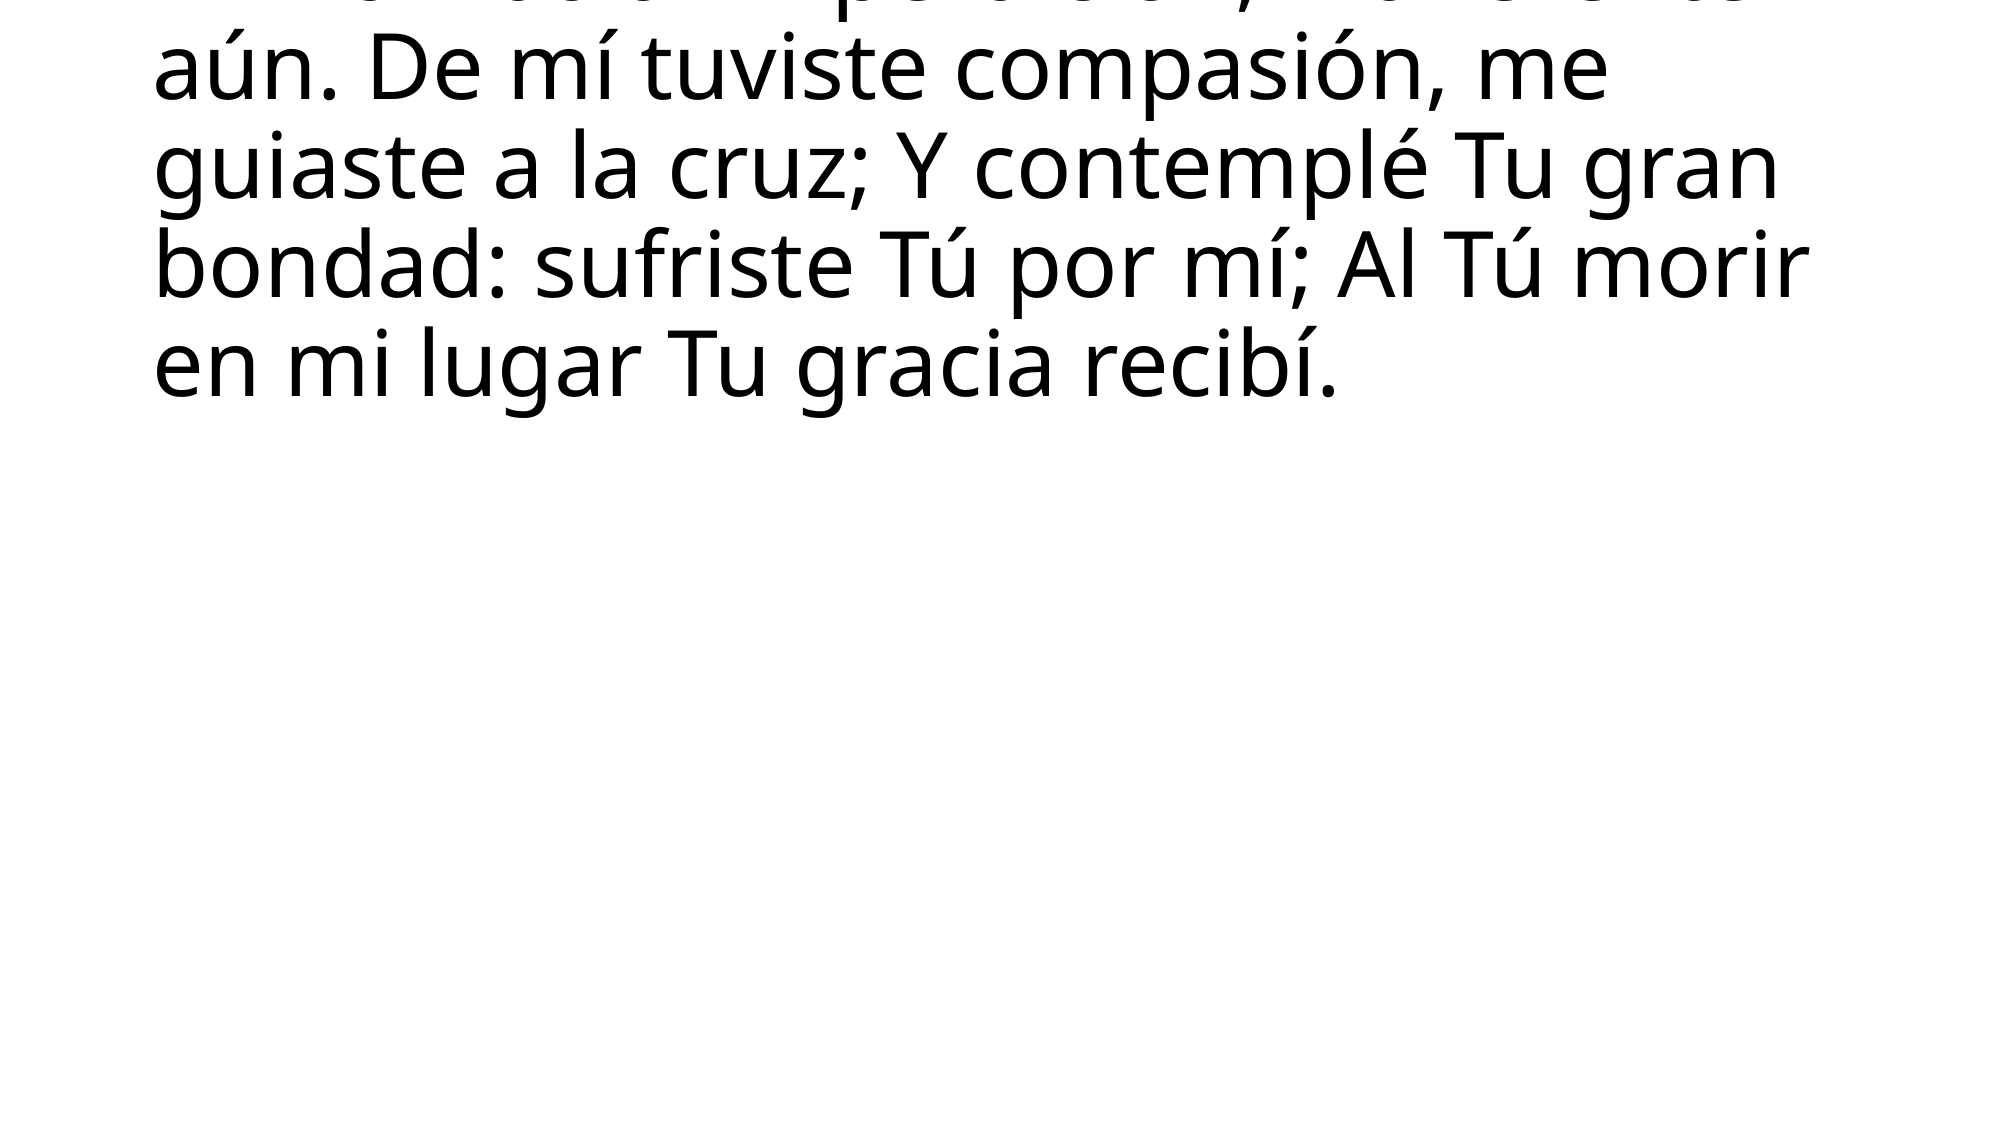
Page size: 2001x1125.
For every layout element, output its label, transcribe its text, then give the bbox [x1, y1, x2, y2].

title En rumbo a mi perdición, indiferente aún. De mí tuviste compasión, me guiaste a la cruz; Y contemplé Tu gran bondad: sufriste Tú por mí; Al Tú morir en mi lugar Tu gracia recibí. [137, 59, 1863, 278]
